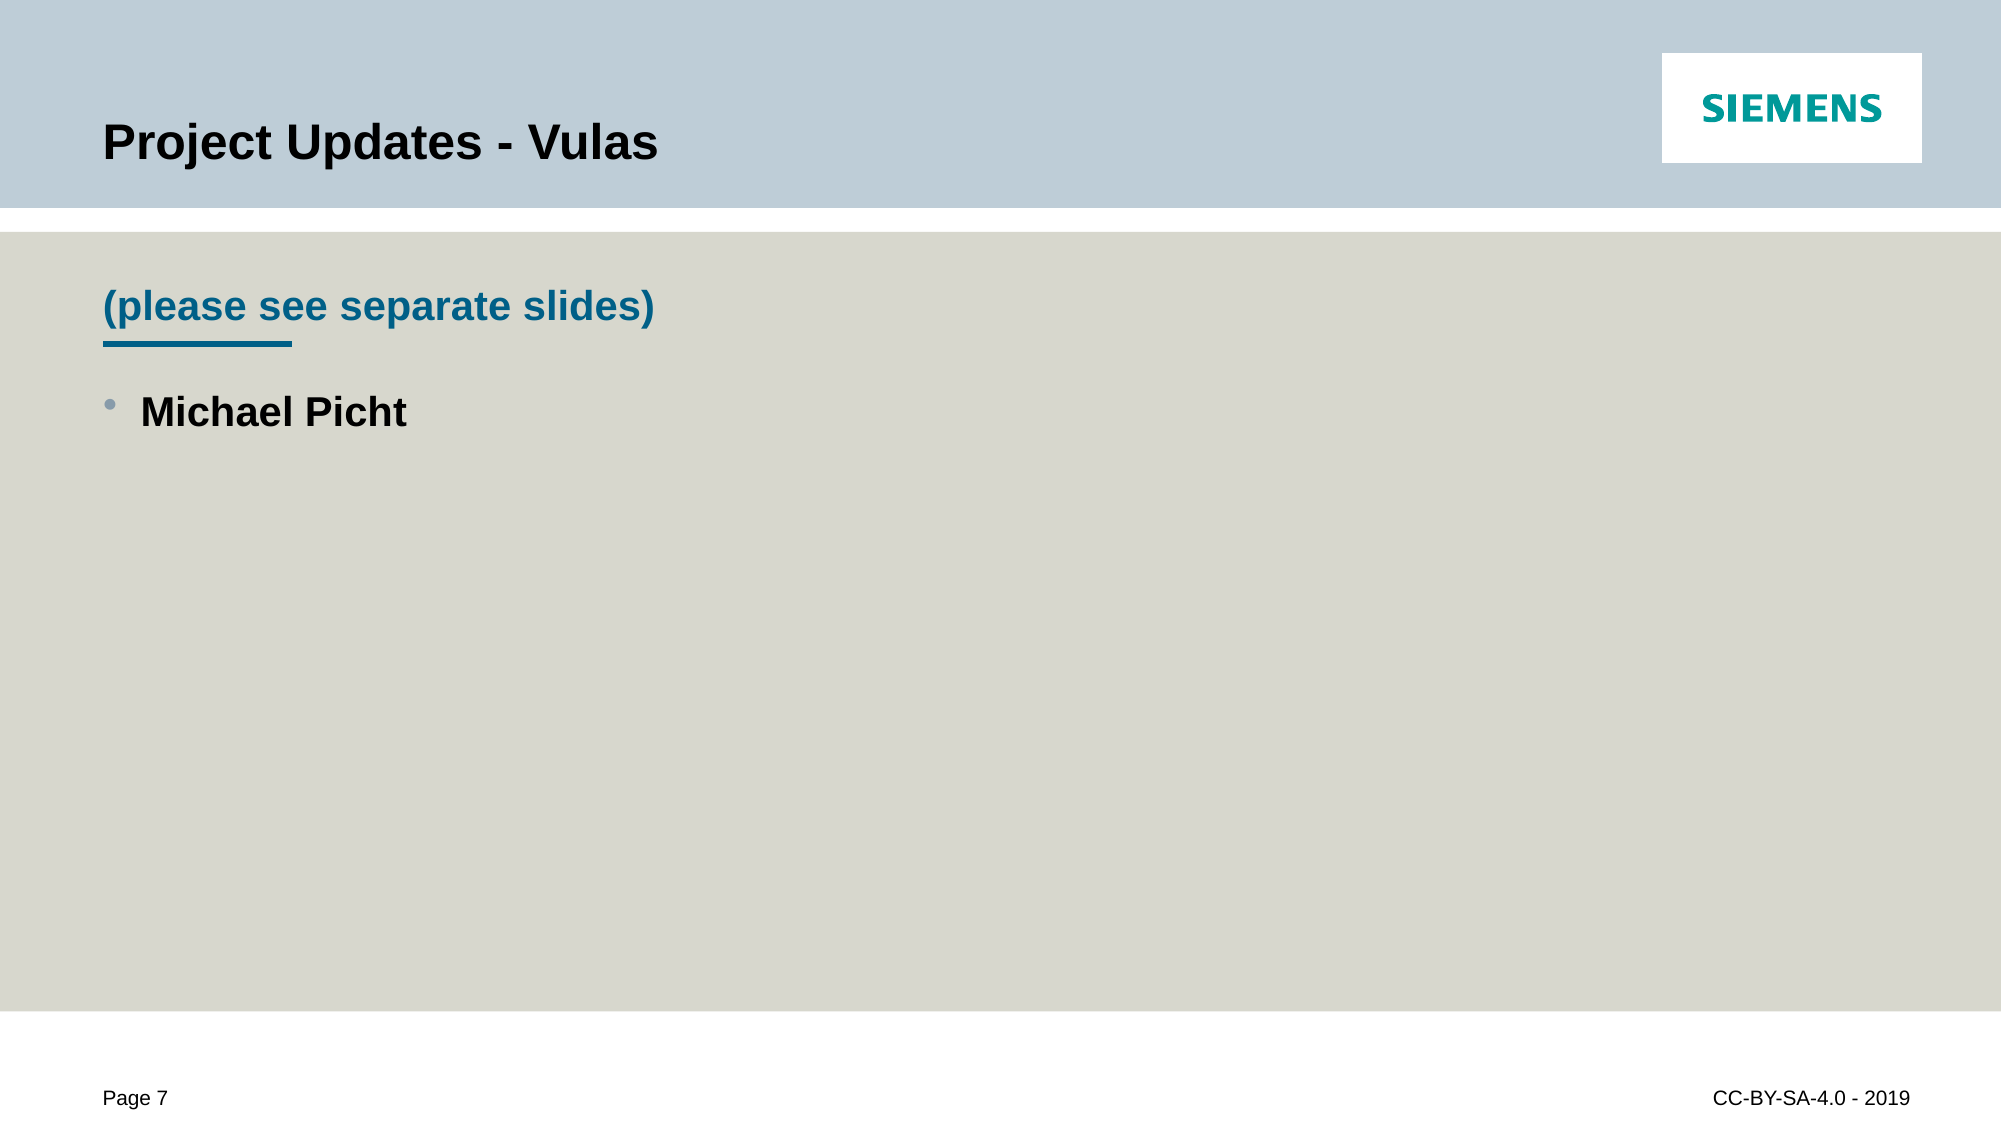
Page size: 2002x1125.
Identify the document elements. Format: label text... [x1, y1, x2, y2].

text_box Michael Picht [103, 359, 926, 516]
text_box [102, 330, 1013, 953]
title Project Updates - Vulas [0, 0, 2001, 209]
text_box (please see separate slides) [102, 278, 1286, 330]
text_box [0, 231, 2001, 1012]
